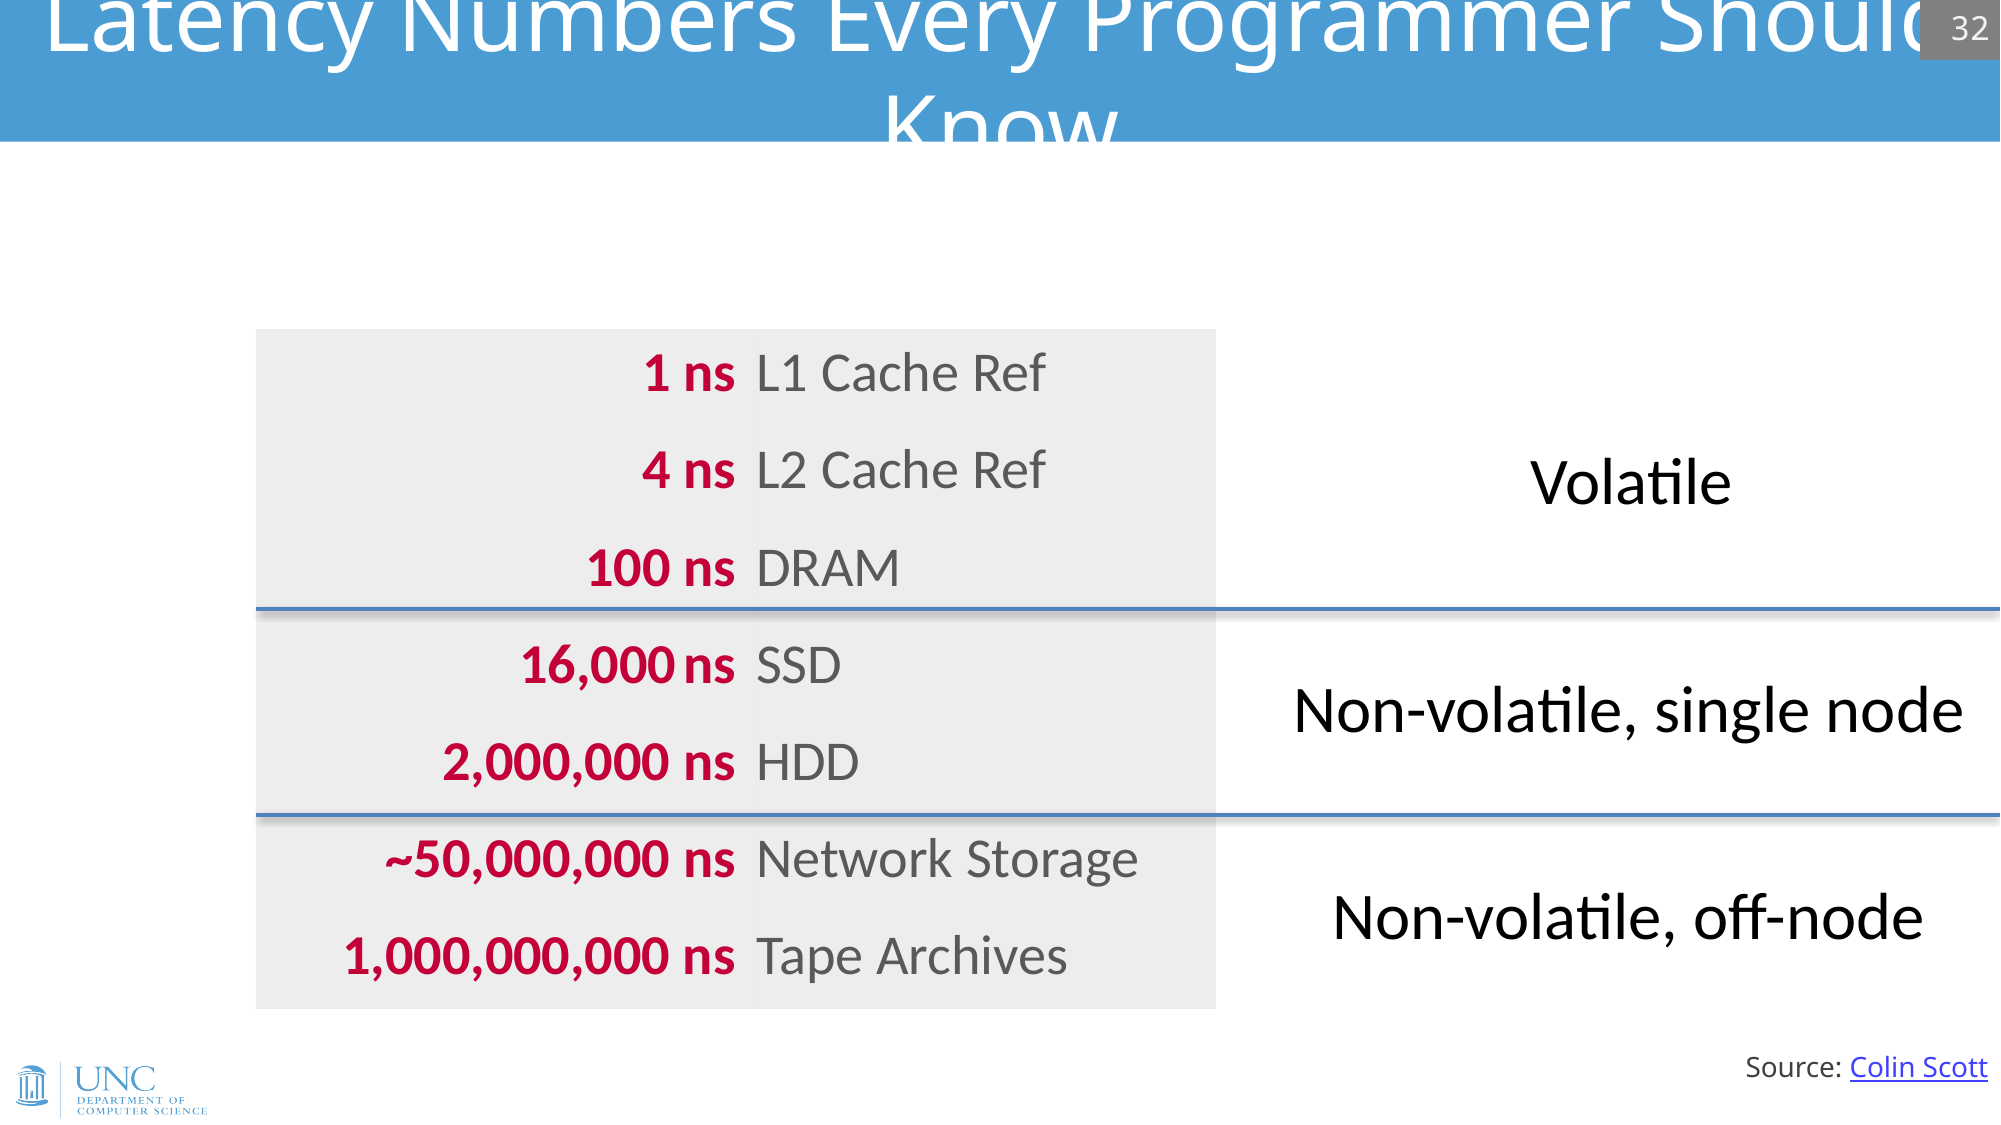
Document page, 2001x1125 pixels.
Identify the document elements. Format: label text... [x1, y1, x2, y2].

text_box Source: Colin Scott [1745, 1050, 2000, 1125]
table_cell DRAM [756, 523, 1216, 605]
table_cell SSD [756, 622, 1216, 718]
text_box Volatile [1515, 430, 1748, 525]
table_header 1 ns [256, 329, 756, 426]
table_cell 1,000,000,000 ns [256, 912, 756, 1009]
text_box Non-volatile, single node [1278, 658, 1980, 754]
table_cell ~50,000,000 ns [256, 826, 756, 912]
text_box Non-volatile, off-node [1317, 865, 1941, 961]
table_cell 2,000,000 ns [256, 718, 756, 813]
picture [16, 1062, 207, 1118]
table_cell L2 Cache Ref [756, 426, 1216, 523]
table_cell Network Storage [756, 827, 1216, 912]
title Latency Numbers Every Programmer Should Know [0, 0, 2000, 142]
table_header L1 Cache Ref [756, 329, 1216, 426]
table_cell HDD [756, 718, 1216, 811]
table_cell 100 ns [256, 523, 756, 607]
text_box 32 [1920, 0, 2000, 60]
table_cell 4 ns [256, 426, 756, 523]
table_cell Tape Archives [756, 912, 1216, 1009]
table_cell 16,000 ns [256, 621, 756, 718]
